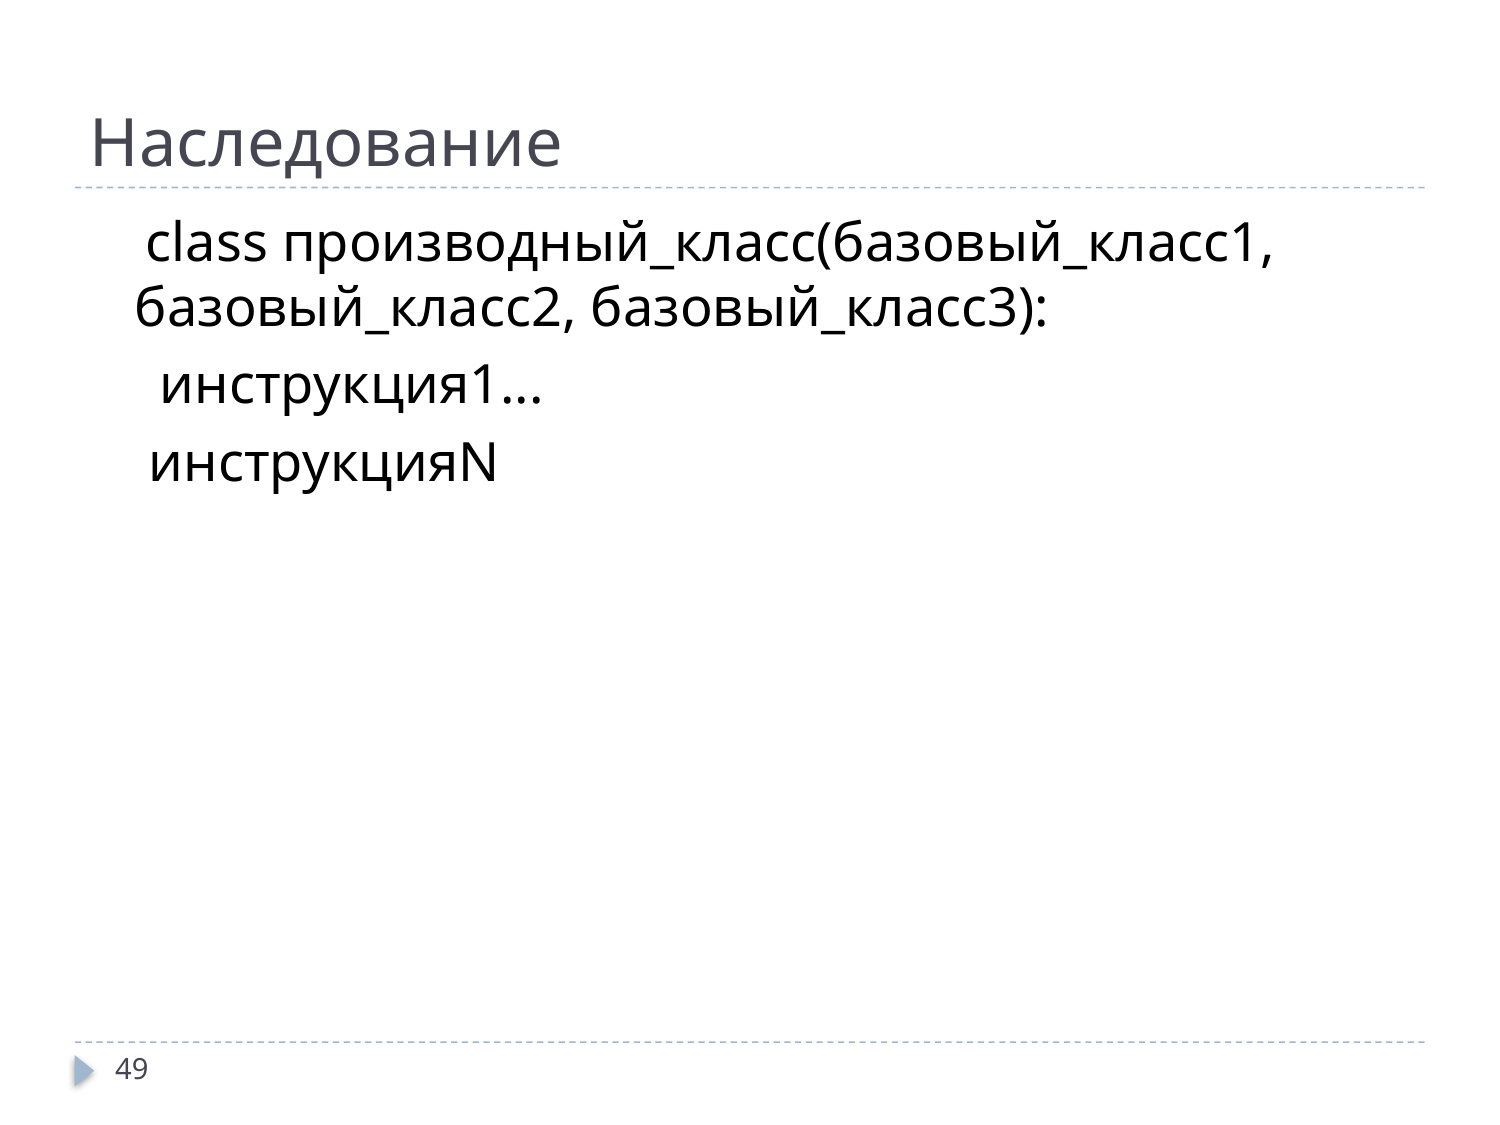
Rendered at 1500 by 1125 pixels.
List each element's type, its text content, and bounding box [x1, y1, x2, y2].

slide_number 49 [100, 1042, 426, 1103]
list class производный_класс(базовый_класс1, базовый_класс2, базовый_класс3): инструкция1... инструкцияN [75, 200, 1425, 1010]
title Наследование [75, 24, 1425, 188]
